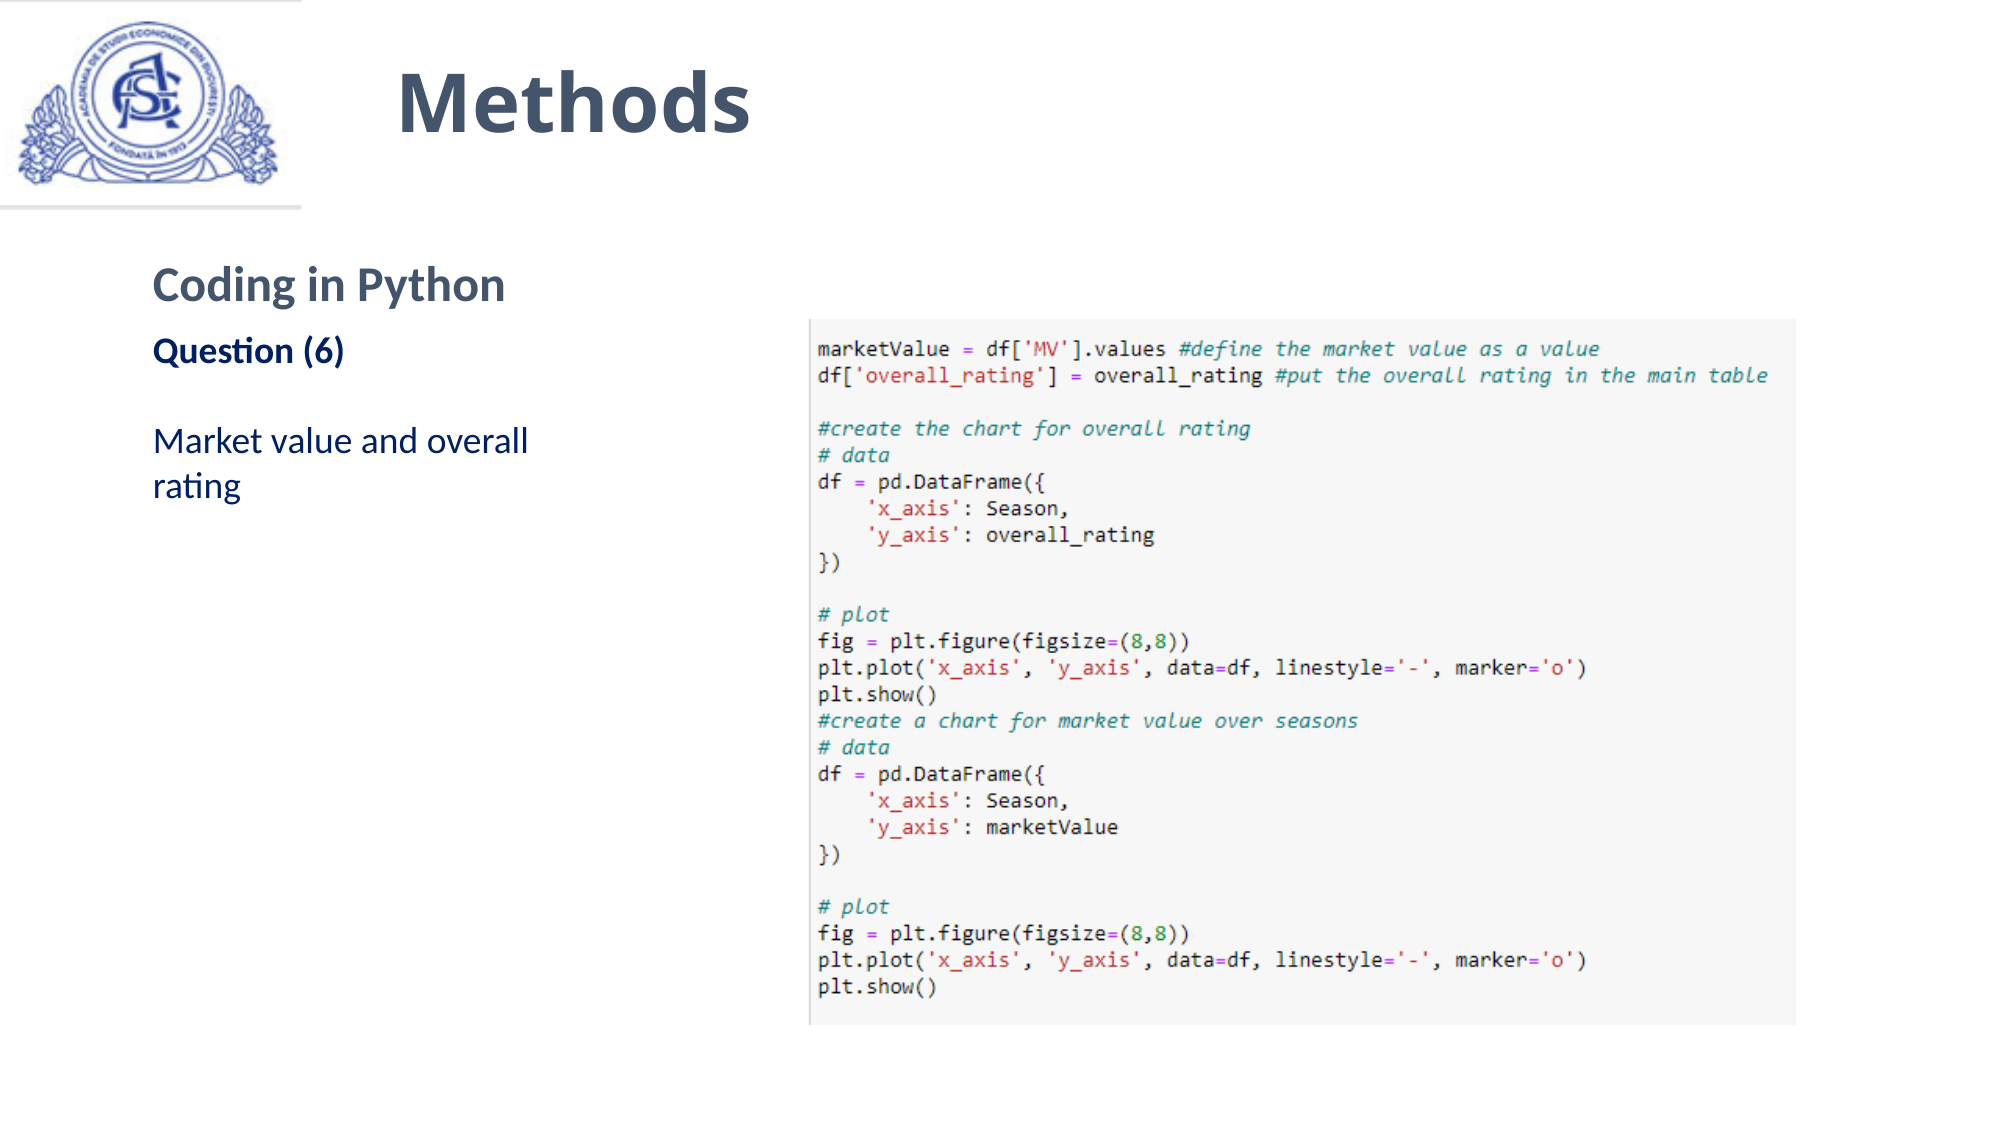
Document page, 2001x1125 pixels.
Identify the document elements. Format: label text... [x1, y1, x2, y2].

text_box Question (6) Market value and overall rating [138, 319, 605, 514]
text_box Coding in Python [138, 244, 605, 319]
picture [806, 319, 1797, 1025]
picture [0, 0, 302, 210]
text_box Methods [380, 54, 1563, 158]
